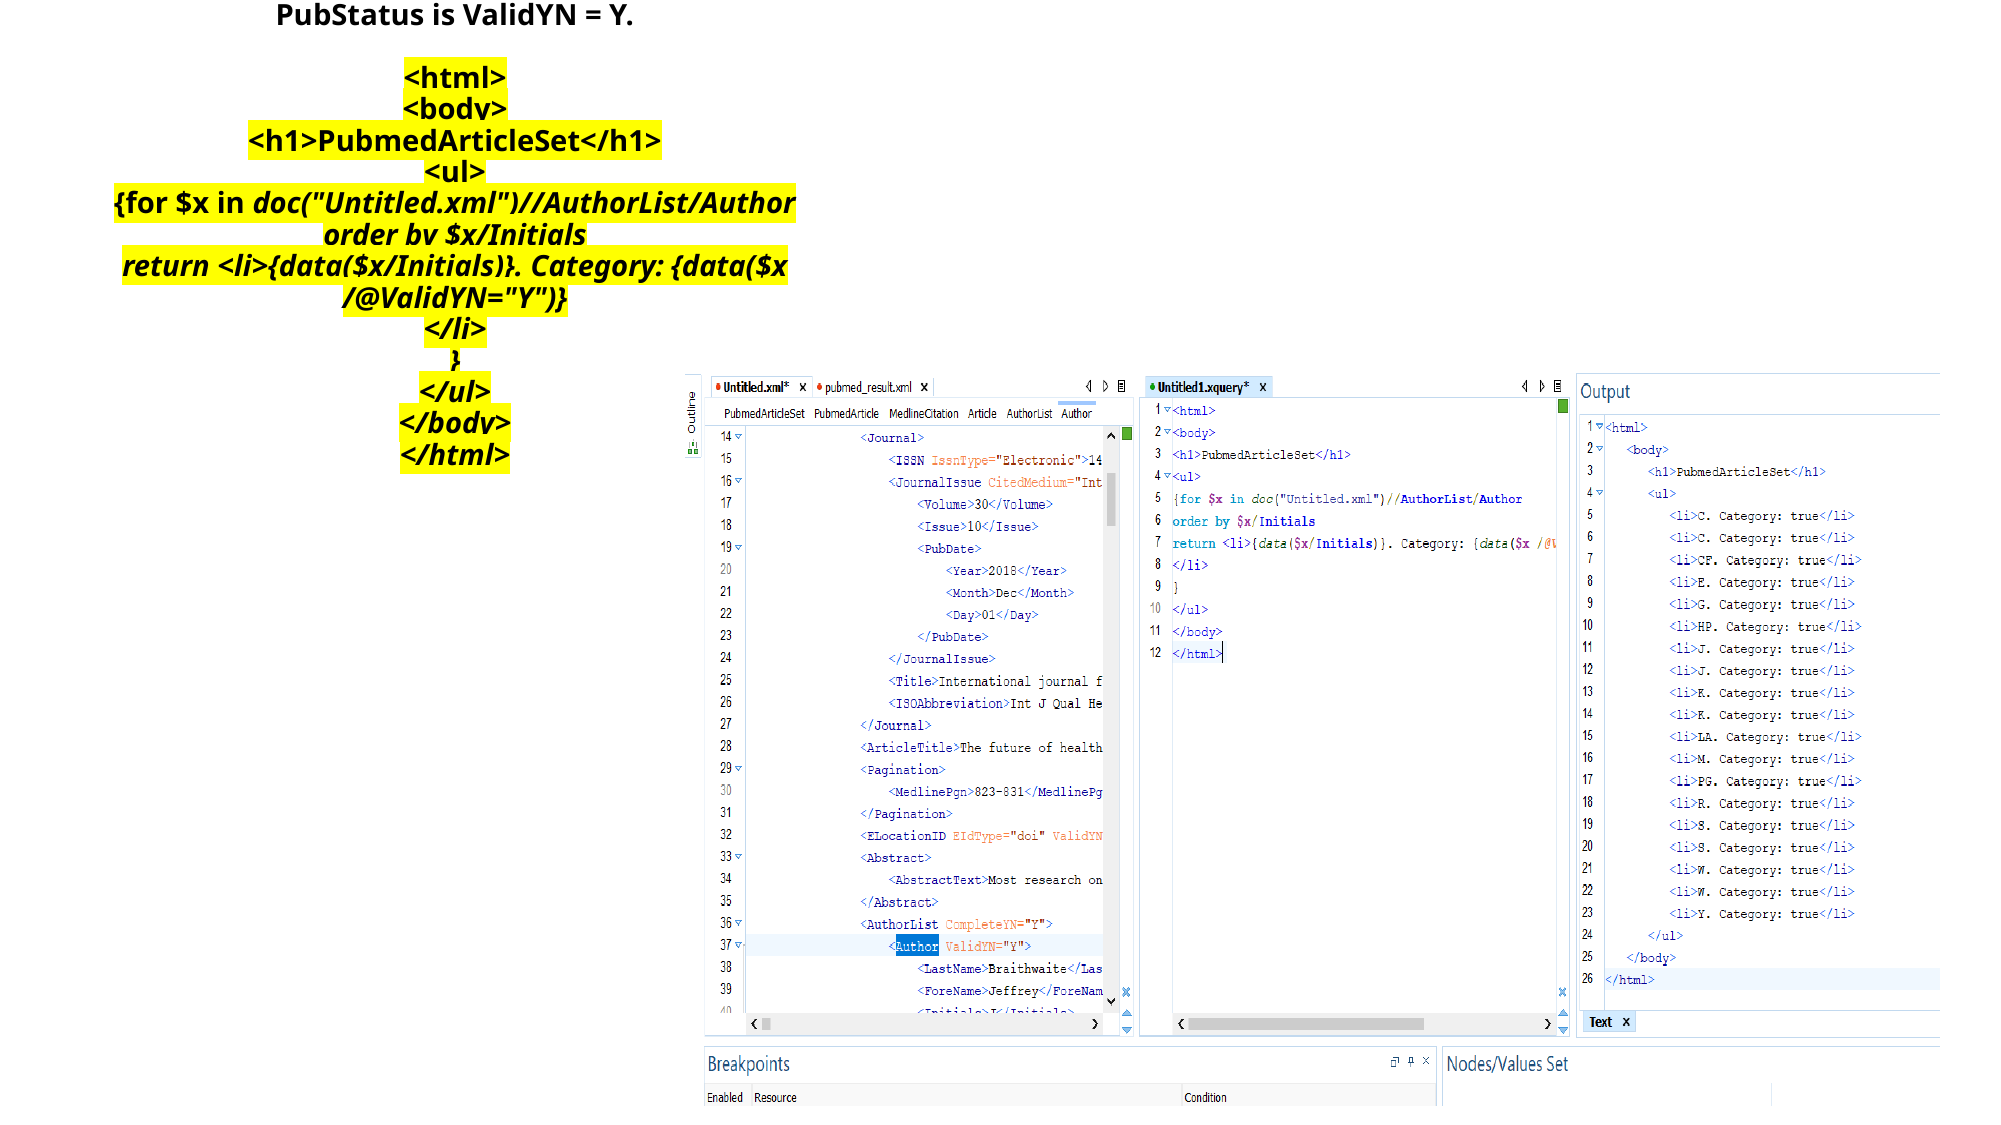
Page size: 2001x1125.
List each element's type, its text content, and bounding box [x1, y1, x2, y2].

picture [678, 363, 1940, 1106]
title Query 5 Add Add HTML Elements and Text. Return True if PubStatus is ValidYN = Y. <html> <body> <h1>PubmedArticleSet</h1> <ul> {for $x in doc("Untitled.xml")//AuthorList/Author order by $x/Initials return <li>{data($x/Initials)}. Category: {data($x /@ValidYN="Y")} </li> } </ul> </body> </html> [0, 132, 911, 515]
